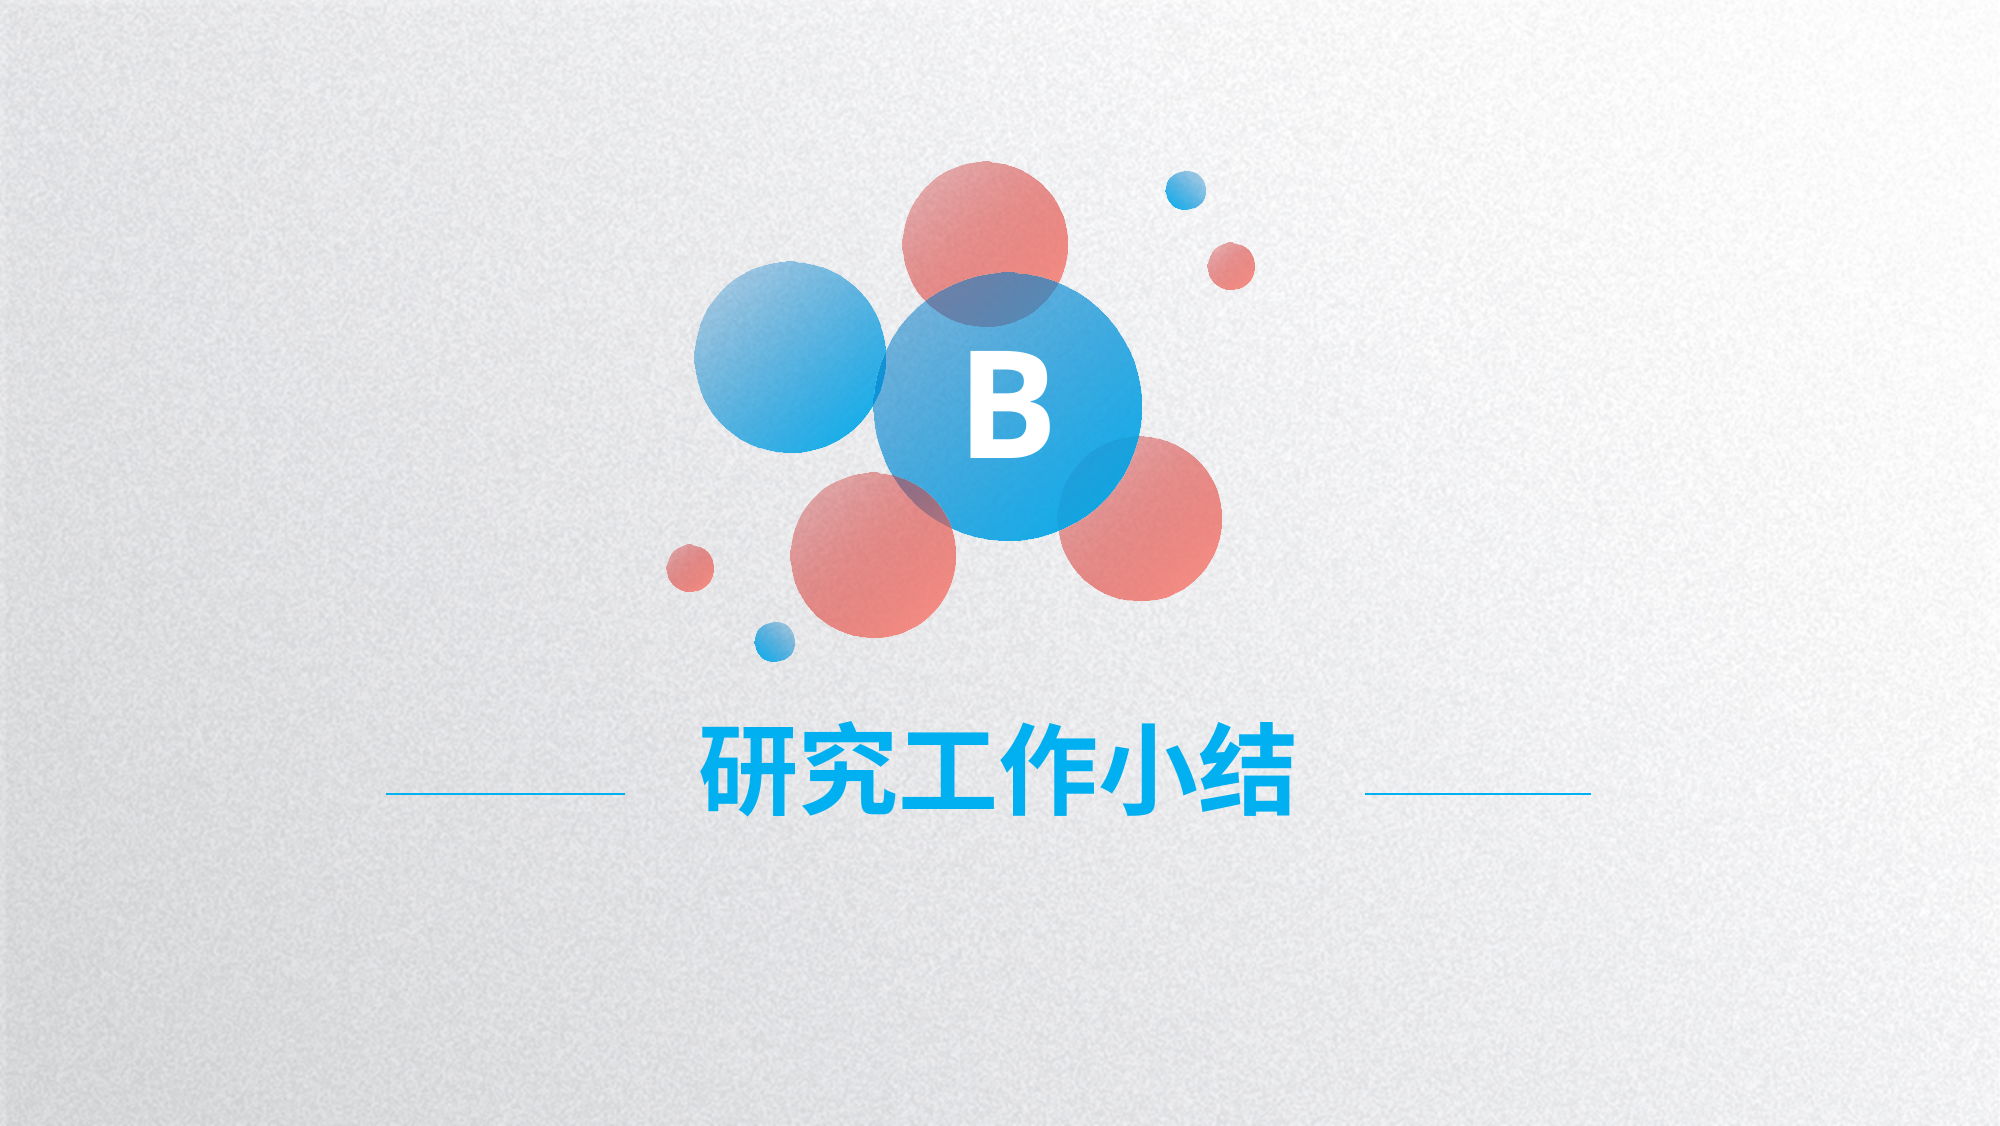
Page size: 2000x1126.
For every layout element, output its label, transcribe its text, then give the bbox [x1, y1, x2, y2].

text_box [694, 261, 876, 453]
text_box [1165, 170, 1206, 210]
text_box [666, 544, 714, 592]
text_box [933, 497, 1107, 541]
text_box [902, 161, 1068, 301]
text_box [1058, 436, 1222, 601]
text_box B [876, 301, 1140, 497]
text_box [925, 272, 1091, 301]
text_box [1207, 242, 1255, 290]
text_box [754, 621, 795, 662]
text_box 研究工作小结 [577, 700, 1421, 835]
picture [0, 0, 2000, 1126]
text_box [790, 472, 956, 638]
